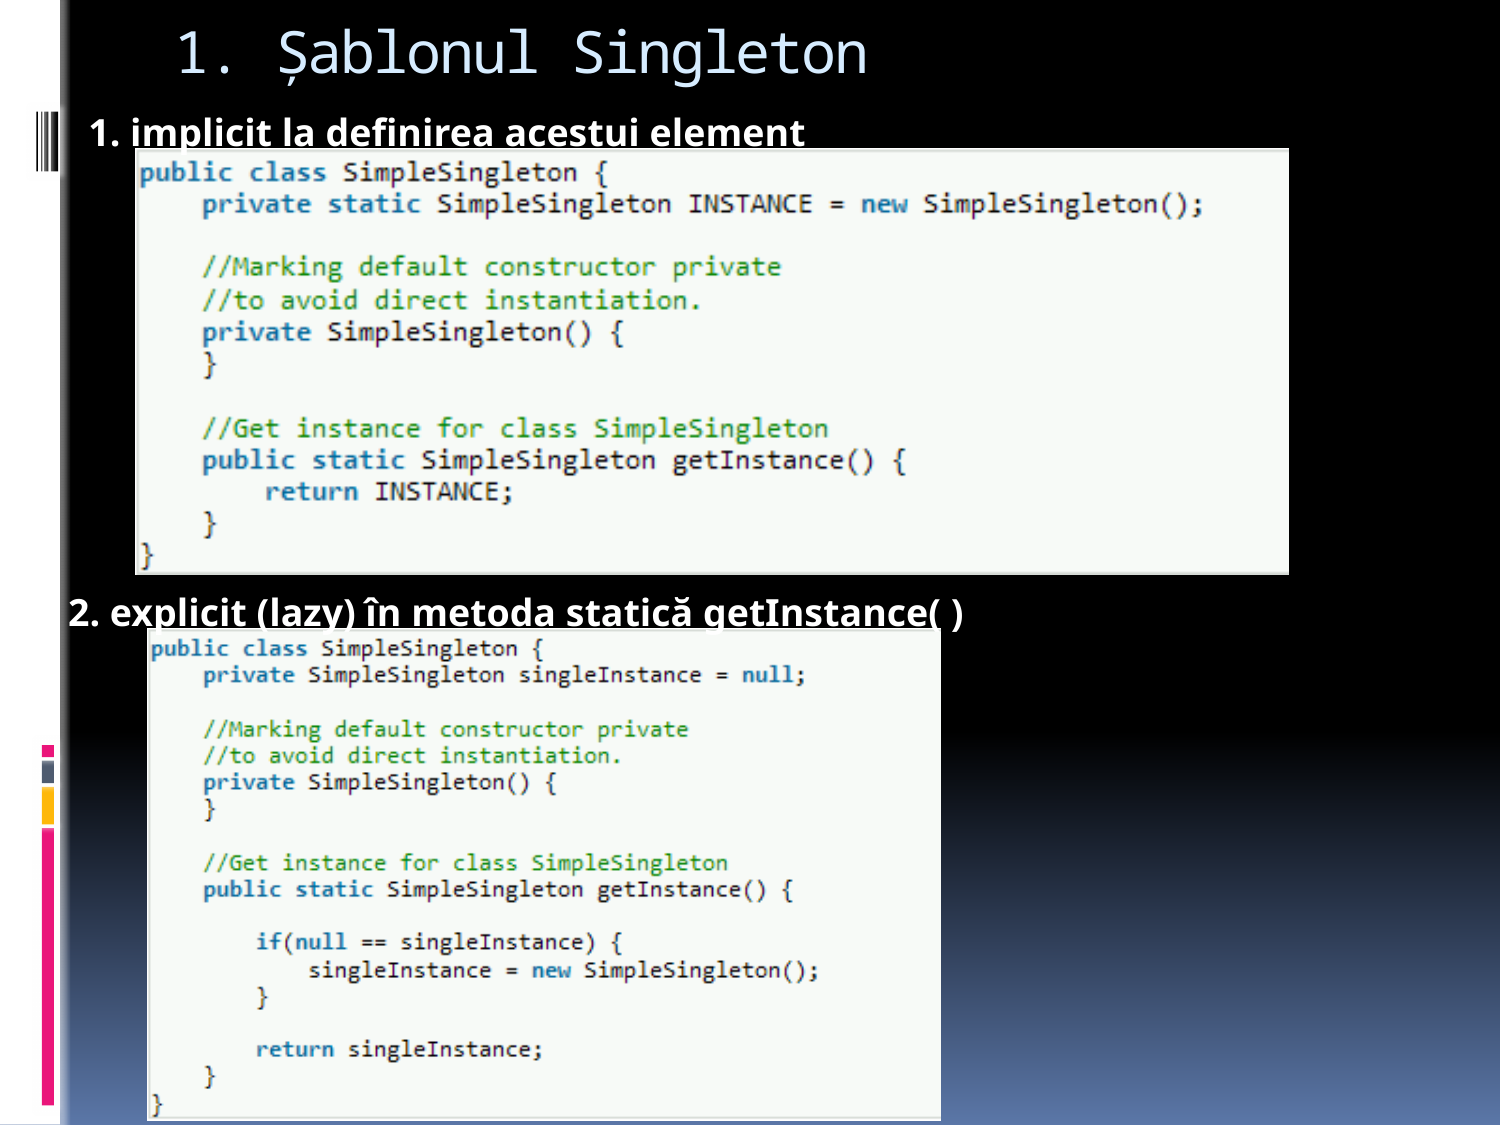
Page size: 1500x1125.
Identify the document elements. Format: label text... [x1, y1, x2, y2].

text_box 1. implicit la definirea acestui element [73, 101, 822, 162]
title 1. Şablonul Singleton [159, 7, 914, 106]
text_box 2. explicit (lazy) în metoda statică getInstance( ) [53, 581, 980, 642]
picture [147, 628, 942, 1121]
picture [135, 148, 1289, 575]
